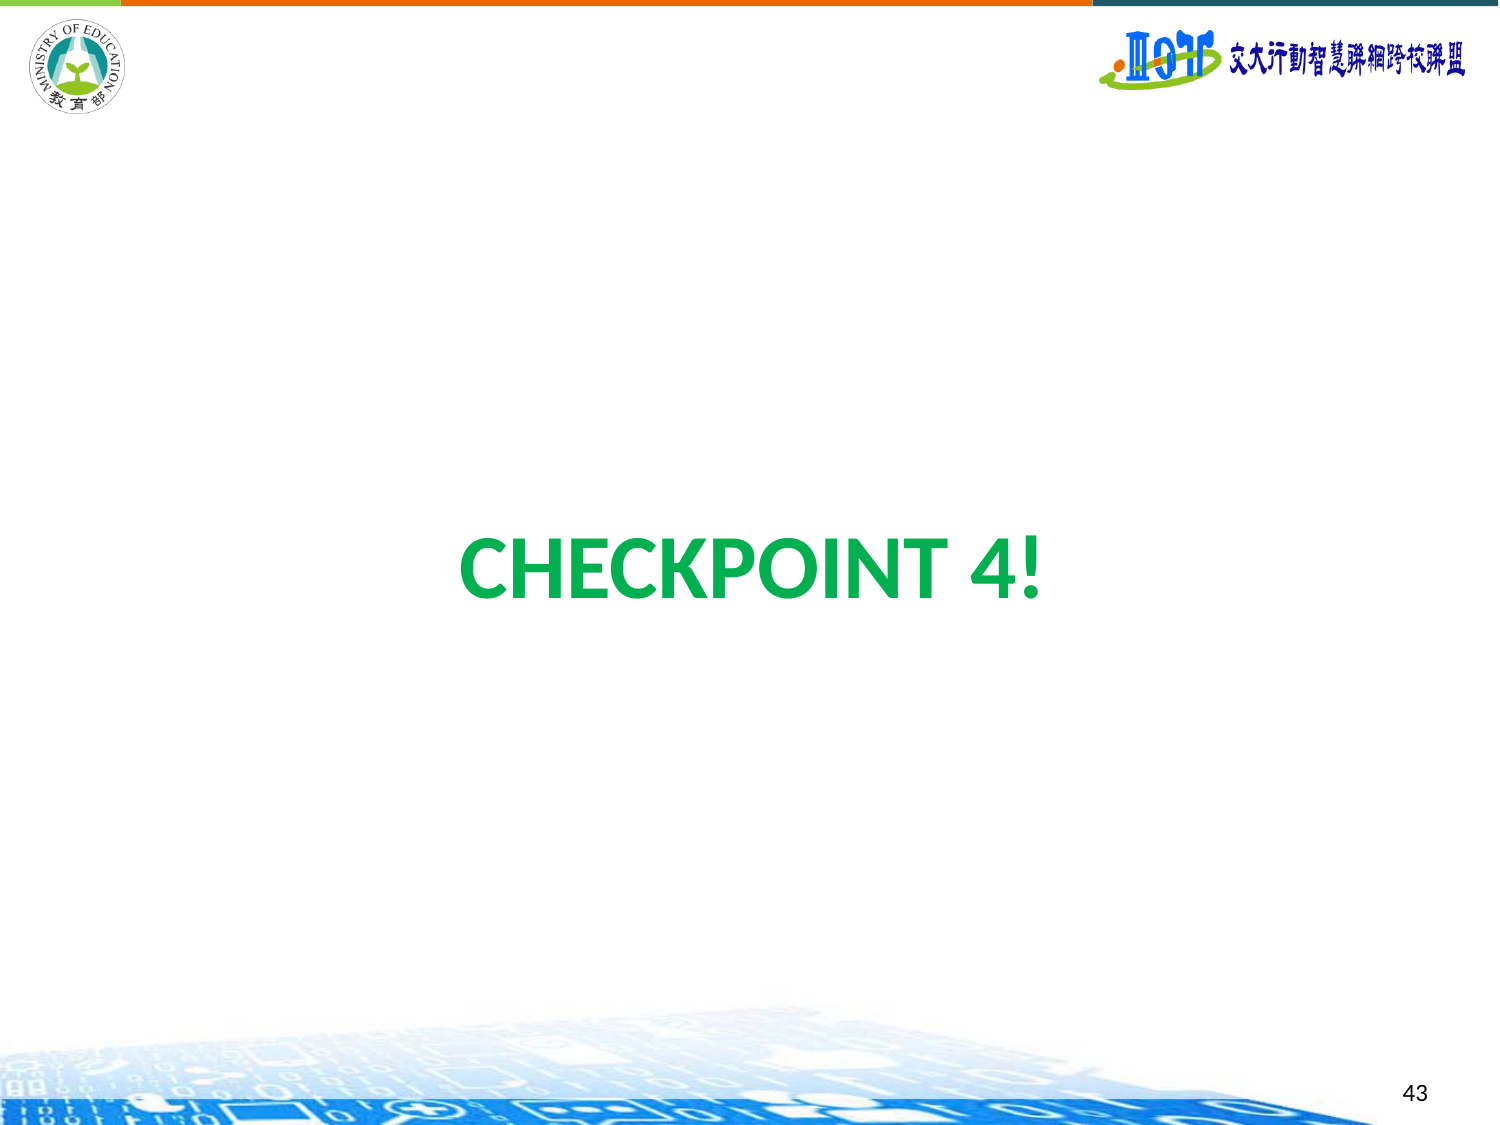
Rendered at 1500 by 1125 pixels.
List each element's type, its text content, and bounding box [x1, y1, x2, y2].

slide_number 43 [1387, 1069, 1484, 1125]
picture [29, 19, 125, 114]
picture [1099, 30, 1465, 90]
picture [0, 987, 1377, 1125]
text_box CHECKPOINT 4! [445, 499, 1063, 625]
